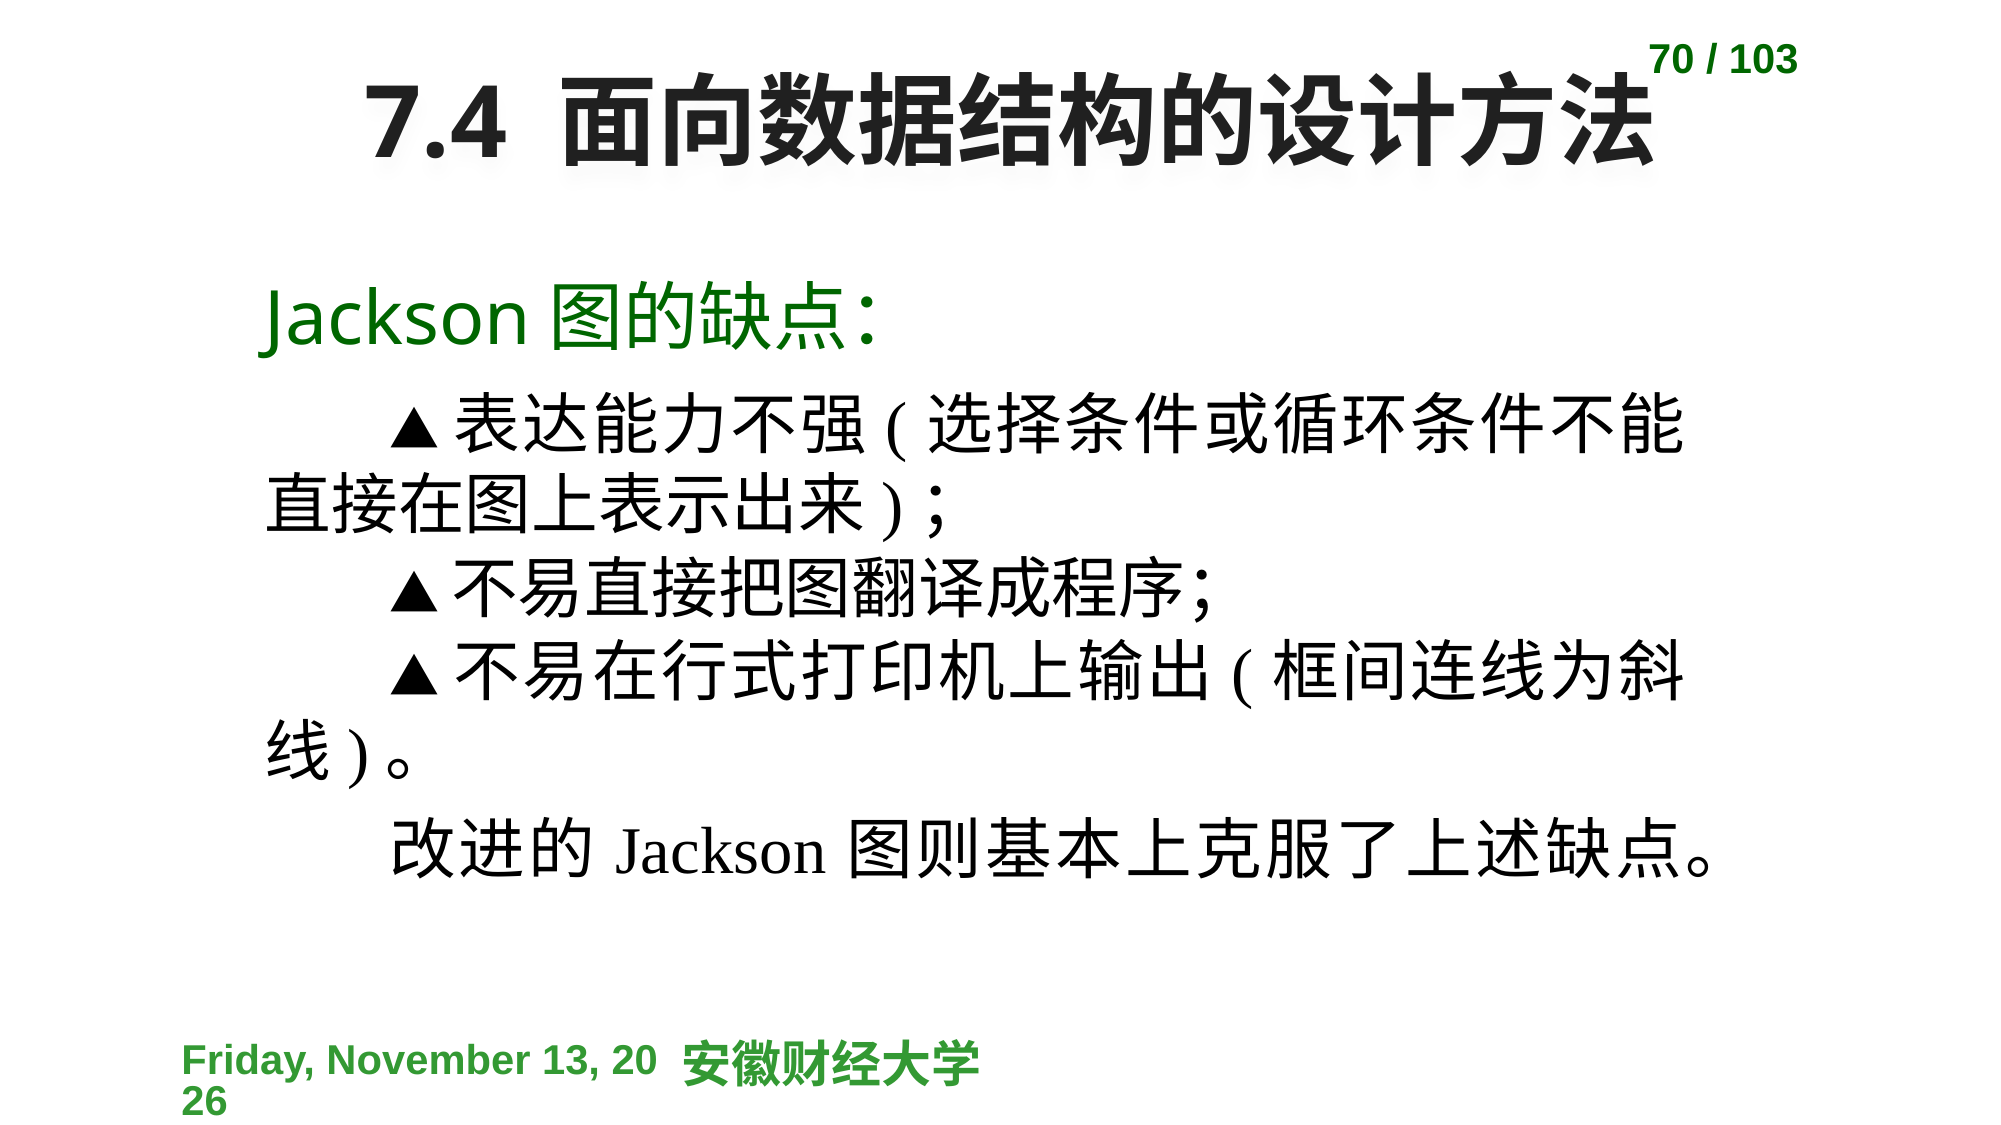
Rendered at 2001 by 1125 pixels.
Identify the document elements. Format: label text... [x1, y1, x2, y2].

slide_number 70 / 103 [1633, 24, 1967, 100]
title 7.4 面向数据结构的设计方法 [88, 62, 1934, 188]
text_box Jackson图的缺点： [249, 262, 1700, 368]
text_box ▲表达能力不强(选择条件或循环条件不能直接在图上表示出来)； ▲不易直接把图翻译成程序； ▲不易在行式打印机上输出(框间连线为斜线)。 [249, 374, 1700, 797]
text_box 改进的Jackson图则基本上克服了上述缺点。 [249, 799, 1700, 895]
footer 安徽财经大学 [666, 1025, 1384, 1100]
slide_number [166, 1025, 666, 1100]
